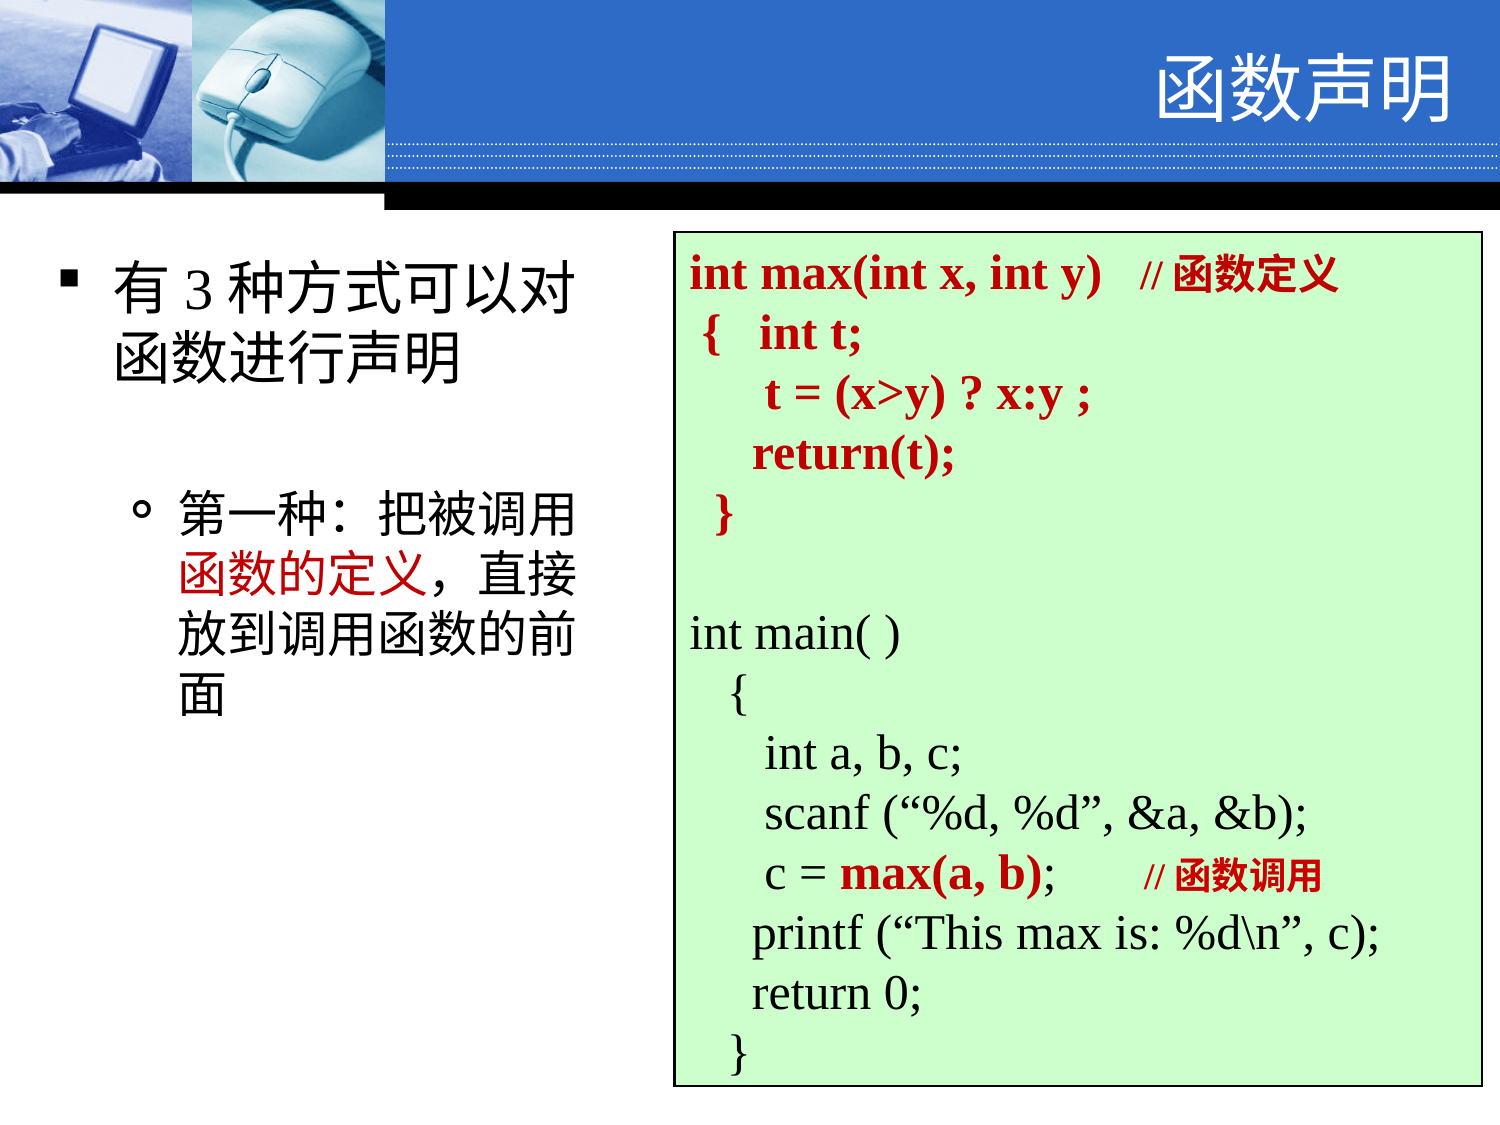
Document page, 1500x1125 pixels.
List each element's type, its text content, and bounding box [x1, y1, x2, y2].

text_box 函数声明 [430, 42, 1469, 131]
text_box 有3种方式可以对函数进行声明 第一种：把被调用函数的定义，直接放到调用函数的前面 [41, 243, 597, 631]
picture [0, 0, 385, 181]
text_box int max(int x, int y) //函数定义 { int t; t = (x>y) ? x:y ; return(t); } int main( ) { int a, b, c; scanf (“%d, %d”, &a, &b); c = max(a, b); //函数调用 printf (“This max is: %d\n”, c); return 0; } [674, 231, 1483, 1087]
